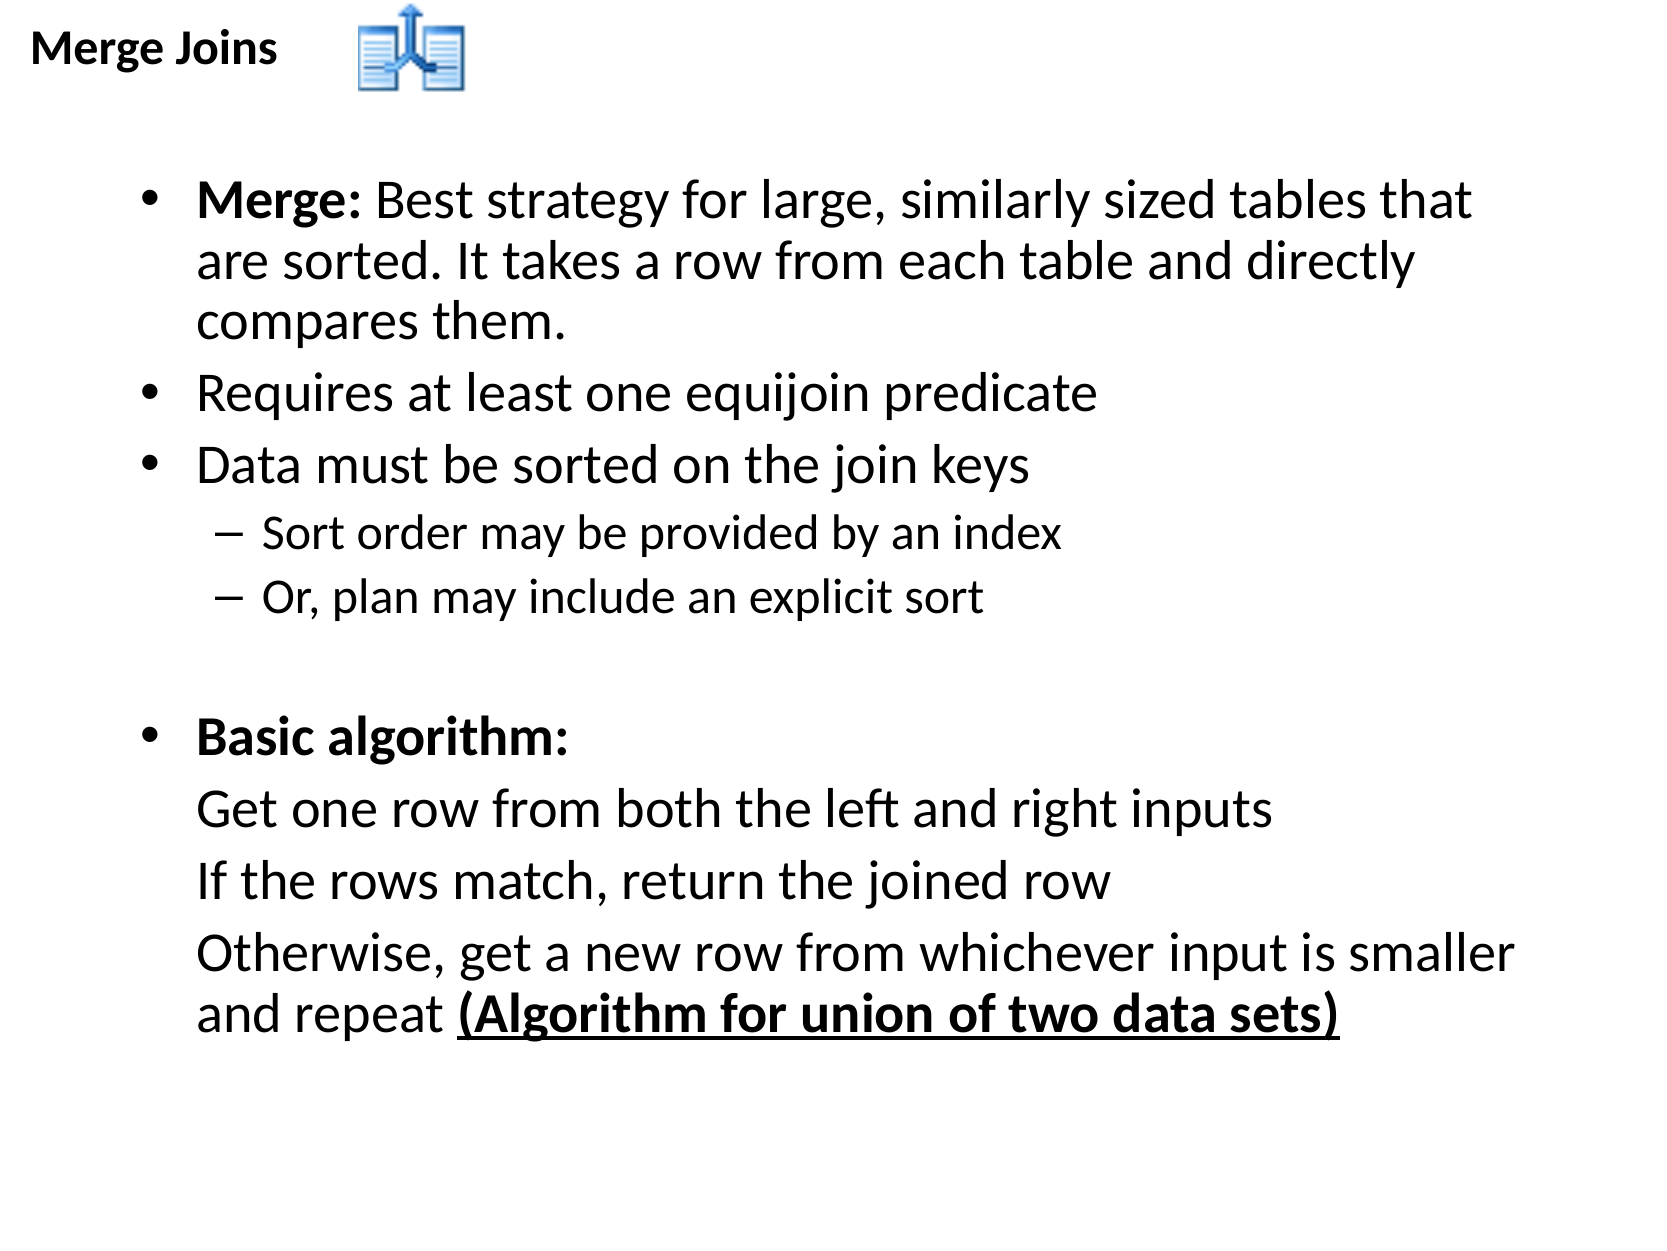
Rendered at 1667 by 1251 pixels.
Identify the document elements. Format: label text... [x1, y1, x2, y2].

list Merge: Best strategy for large, similarly sized tables that are sorted. It takes a row from each table and directly compares them. Requires at least one equijoin predicate Data must be sorted on the join keys Sort order may be provided by an index Or, plan may include an explicit sort Basic algorithm: Get one row from both the left and right inputs If the rows match, return the joined row Otherwise, get a new row from whichever input is smaller and repeat (Algorithm for union of two data sets) [125, 162, 1542, 1112]
picture [358, 0, 469, 98]
title Merge Joins [0, 0, 309, 89]
